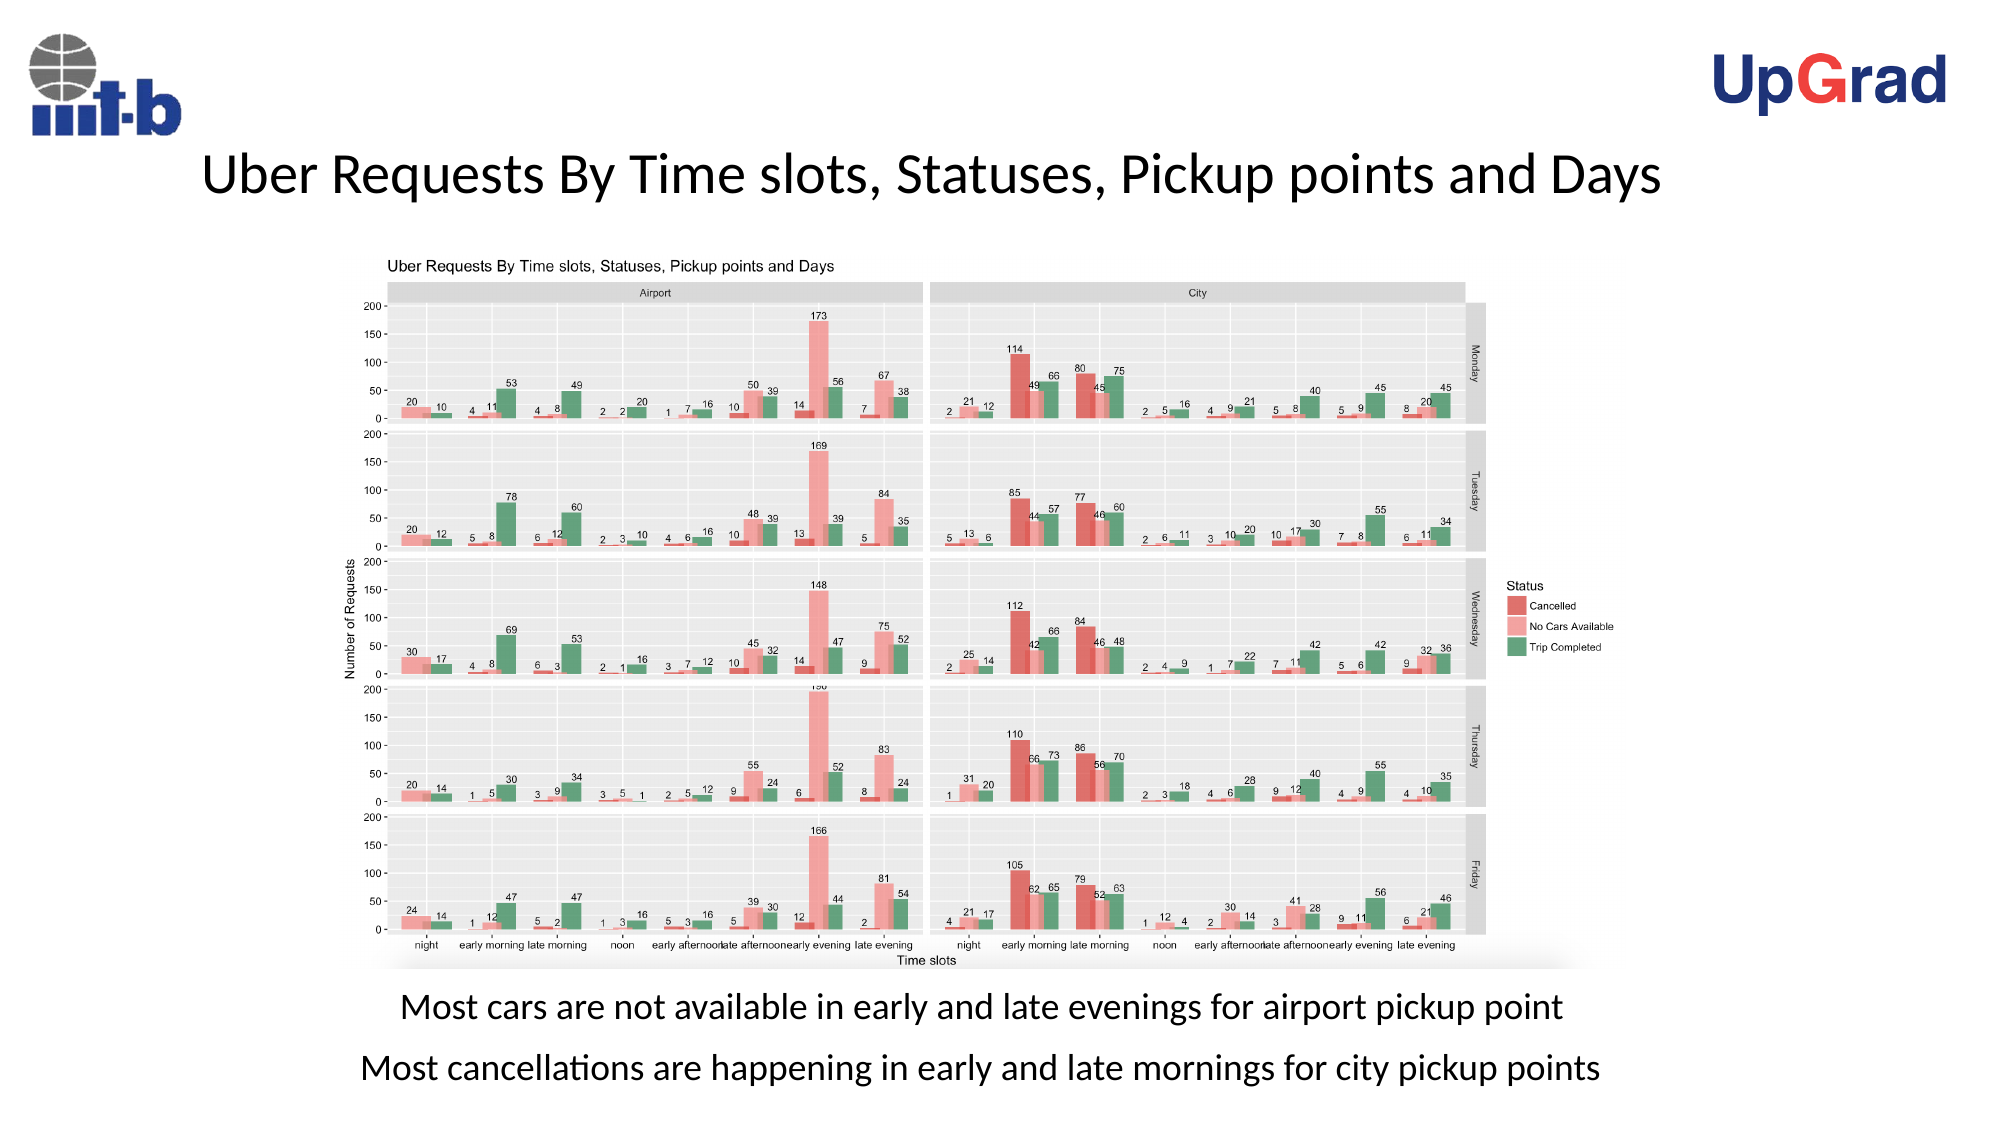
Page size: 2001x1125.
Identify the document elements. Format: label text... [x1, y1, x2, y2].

picture [0, 29, 208, 163]
picture [1714, 53, 1952, 116]
text_box Most cars are not available in early and late evenings for airport pickup point [385, 975, 1580, 1035]
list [339, 255, 1626, 969]
text_box Most cancellations are happening in early and late mornings for city pickup points [345, 1035, 1618, 1096]
title Uber Requests By Time slots, Statuses, Pickup points and Days [186, 104, 1715, 246]
